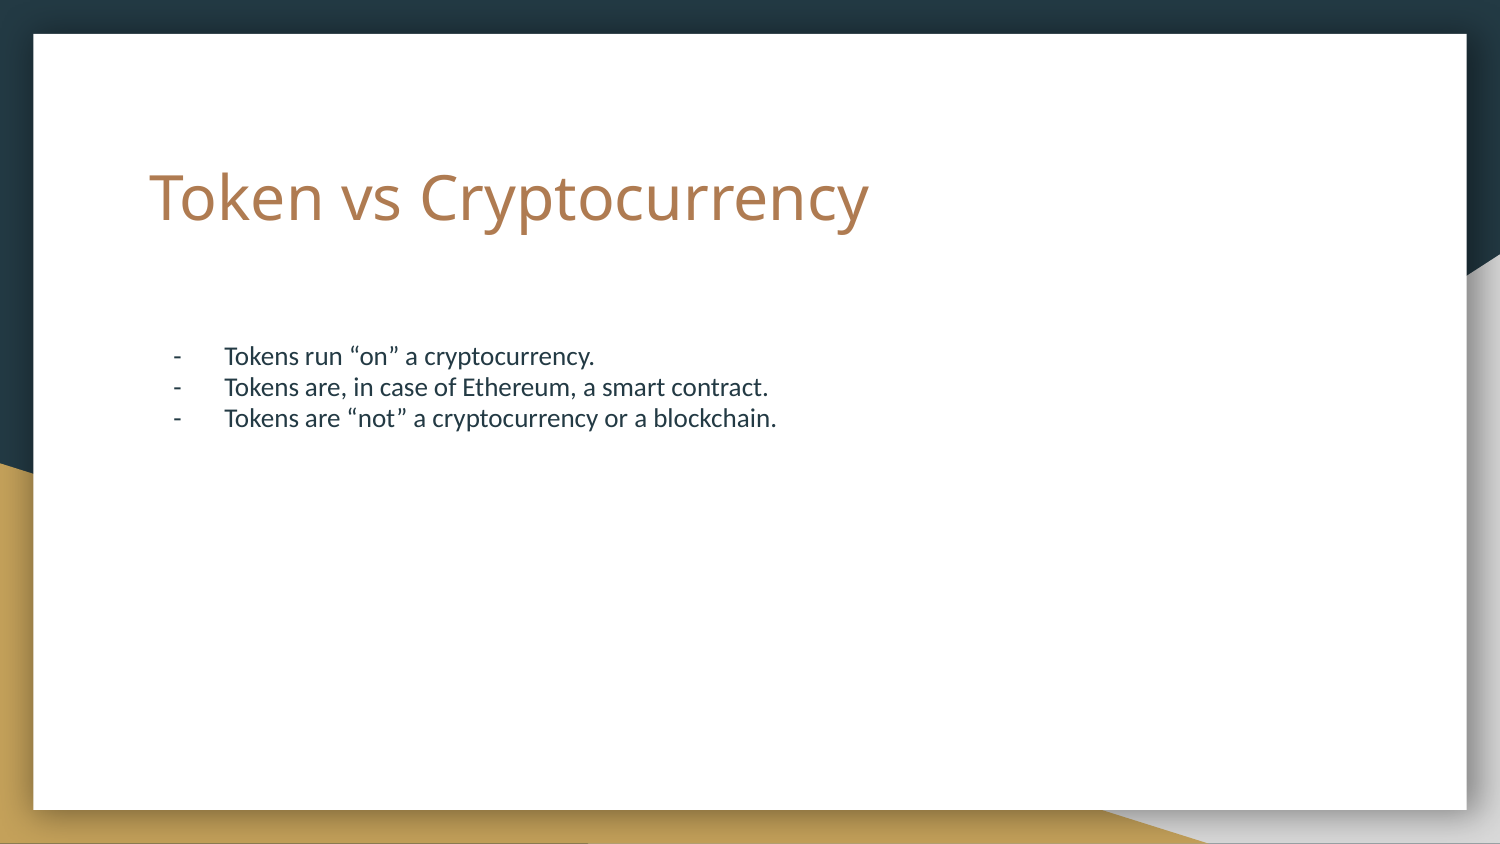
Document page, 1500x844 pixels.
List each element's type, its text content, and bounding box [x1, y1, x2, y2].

list Tokens run “on” a cryptocurrency. Tokens are, in case of Ethereum, a smart contract. Tokens are “not” a cryptocurrency or a blockchain. [134, 326, 1366, 729]
title Token vs Cryptocurrency [134, 138, 1366, 296]
